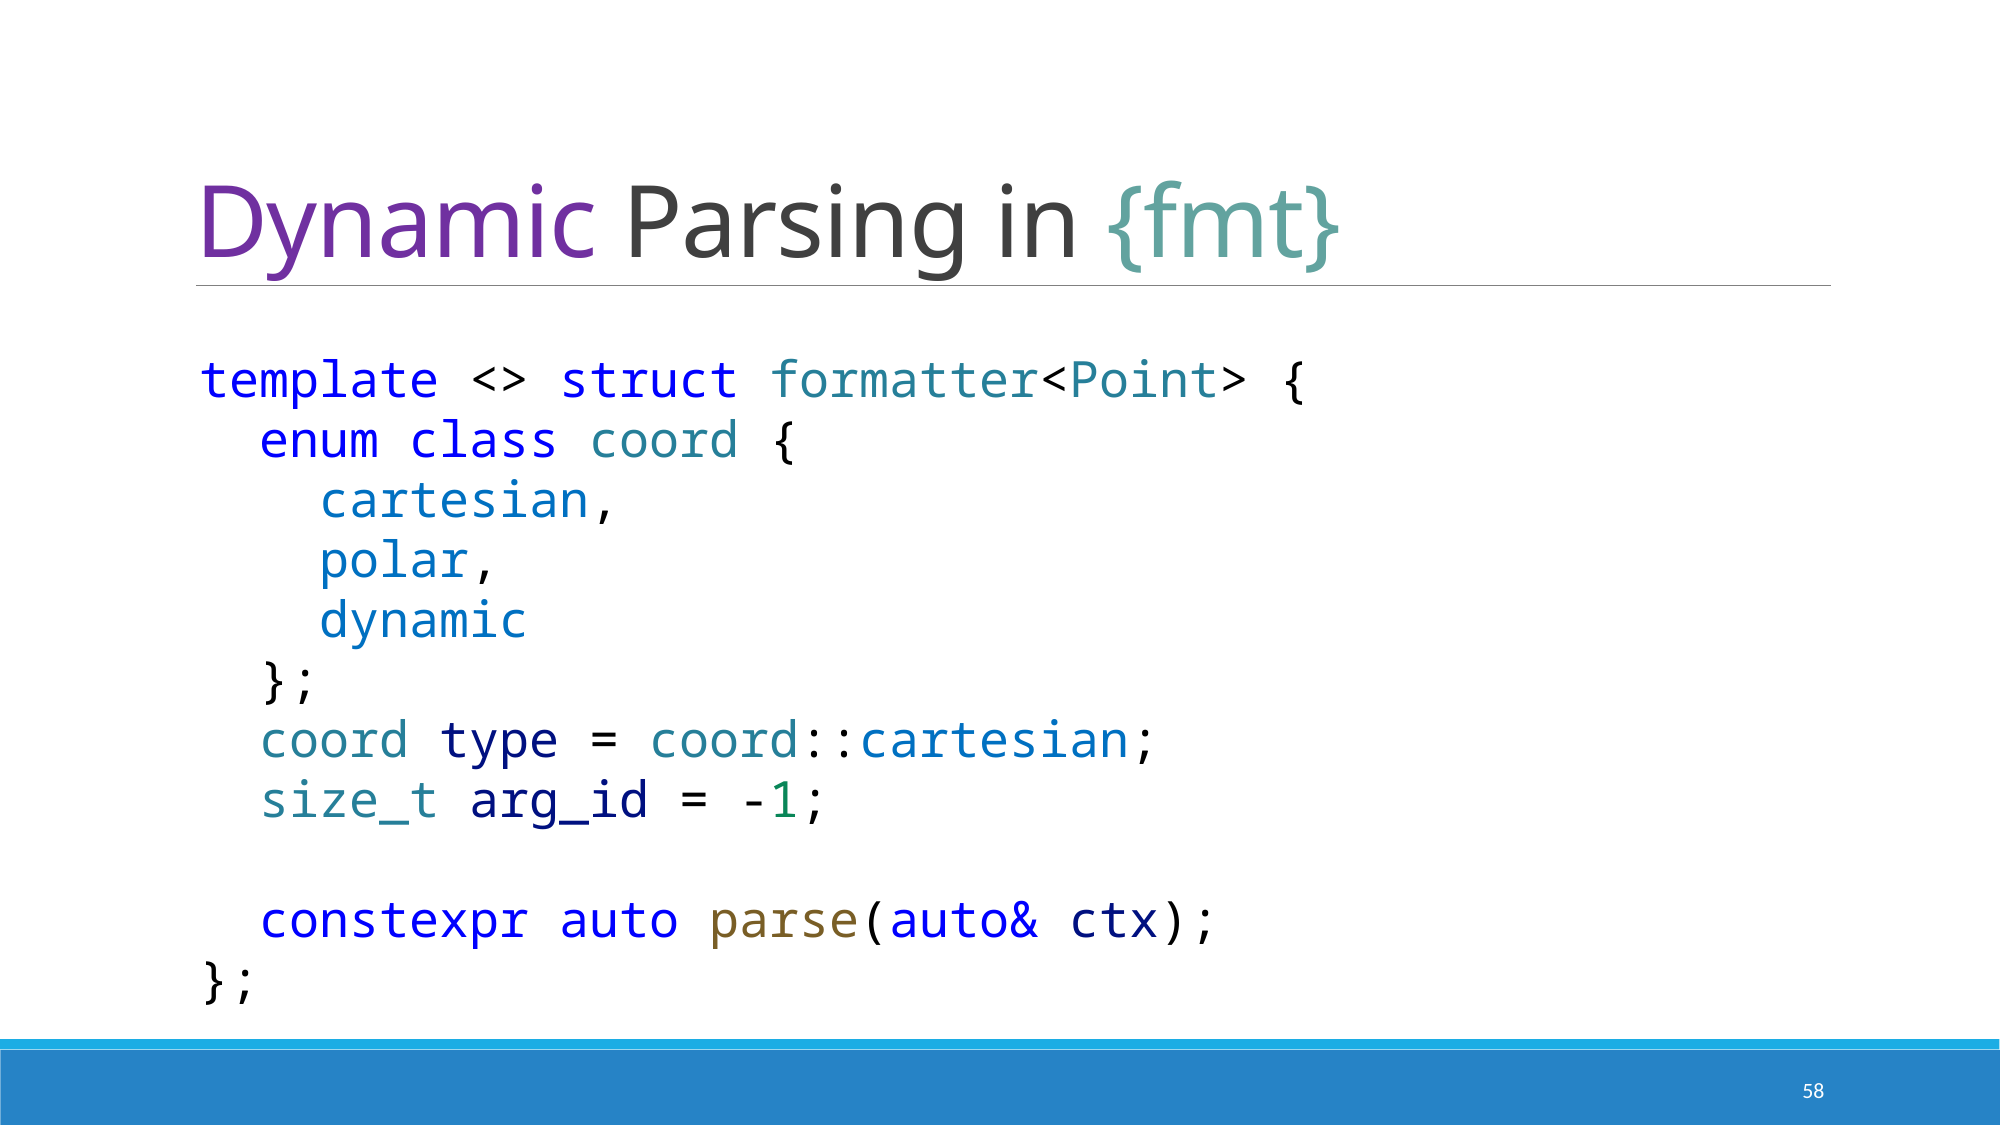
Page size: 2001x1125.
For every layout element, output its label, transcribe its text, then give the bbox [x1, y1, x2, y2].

title Dynamic Parsing in {fmt} [180, 47, 1830, 285]
slide_number 58 [1624, 1059, 1840, 1120]
text_box template <> struct formatter<Point> { enum class coord { cartesian, polar, dynamic }; coord type = coord::cartesian; size_t arg_id = -1; constexpr auto parse(auto& ctx); }; [184, 340, 1325, 1016]
